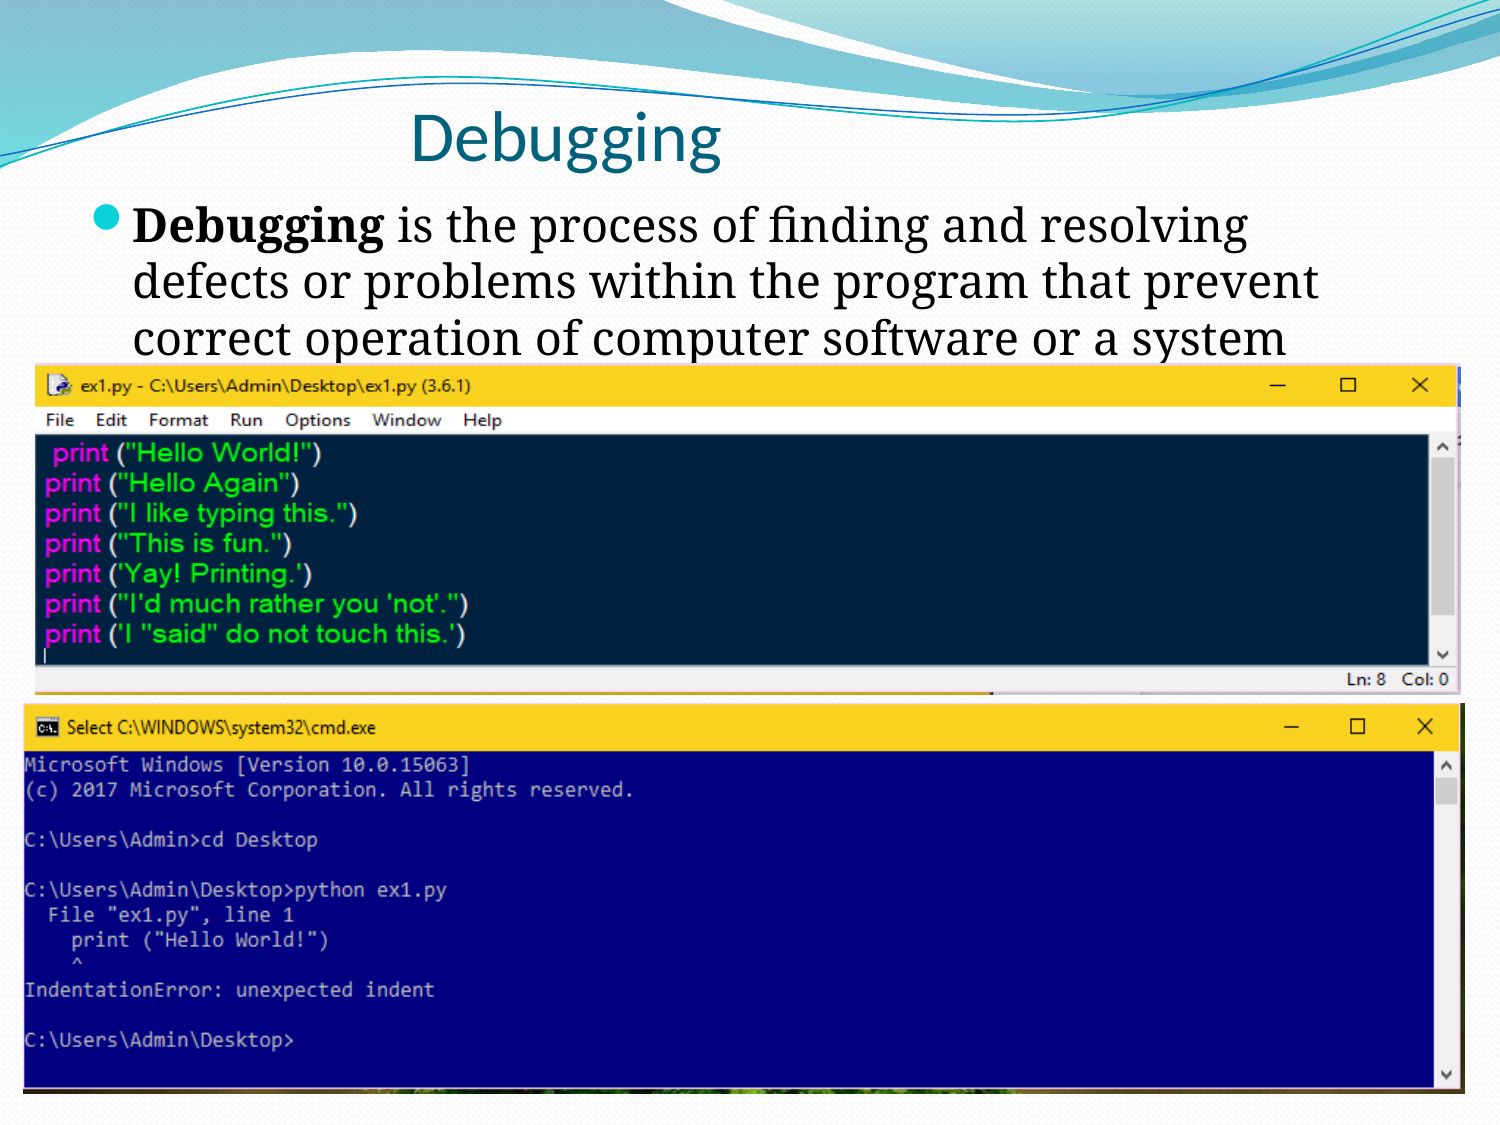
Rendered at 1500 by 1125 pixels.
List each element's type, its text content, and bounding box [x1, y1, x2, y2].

picture [34, 363, 1461, 695]
picture [23, 702, 1466, 1094]
list Debugging is the process of finding and resolving defects or problems within the program that prevent correct operation of computer software or a system [75, 187, 1425, 362]
title Debugging [410, 82, 1020, 176]
